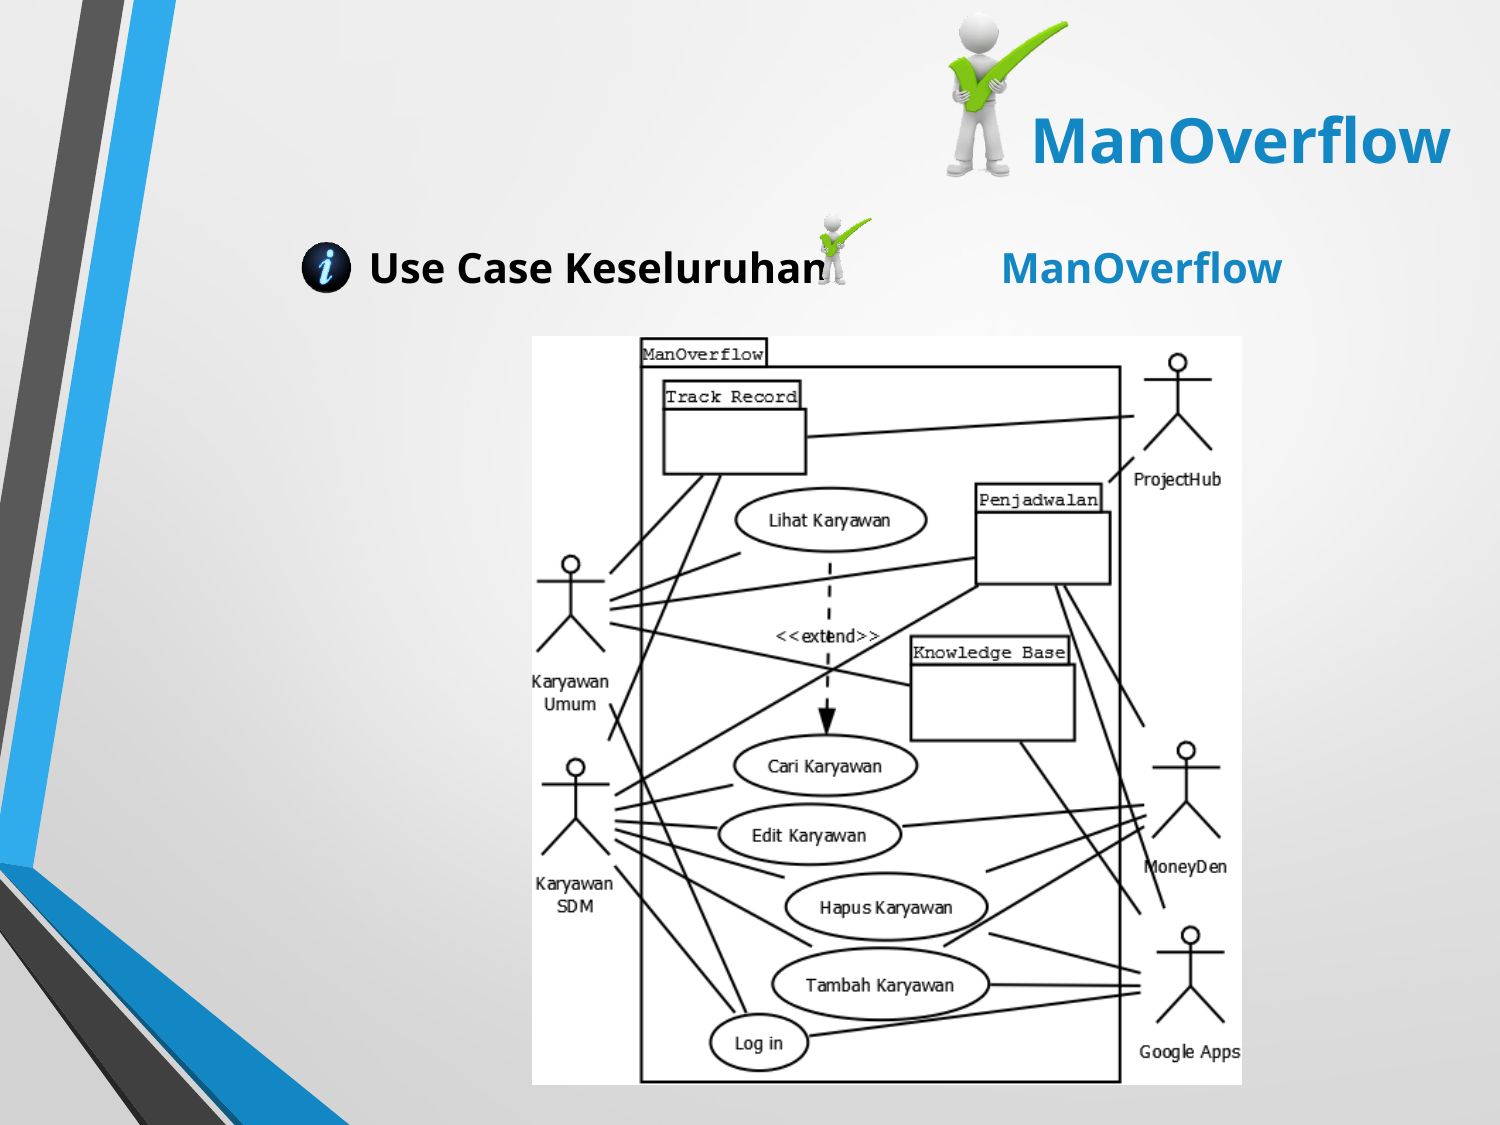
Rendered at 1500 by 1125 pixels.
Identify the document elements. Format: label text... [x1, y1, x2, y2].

list Use Case Keseluruhan ManOverflow [353, 234, 1425, 985]
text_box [859, 0, 1500, 185]
picture [532, 336, 1242, 1085]
picture [296, 238, 354, 296]
picture [780, 207, 887, 288]
